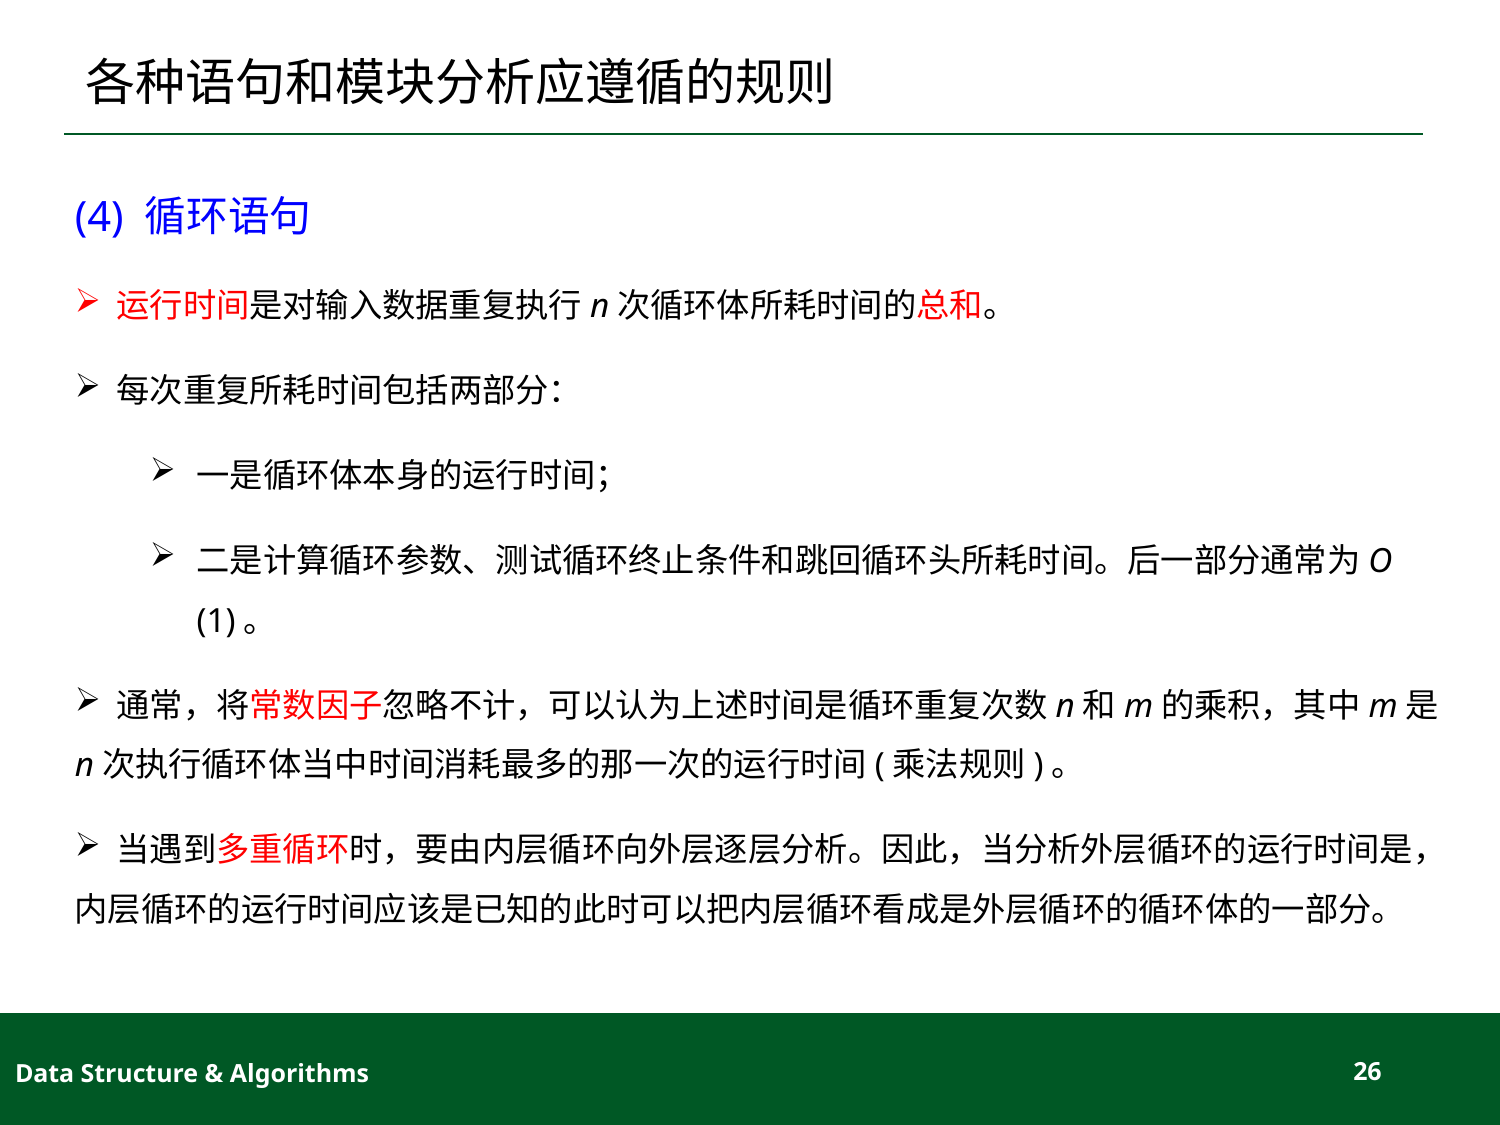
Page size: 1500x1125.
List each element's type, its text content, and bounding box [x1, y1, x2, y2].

text_box (4) 循环语句 运行时间是对输入数据重复执行n次循环体所耗时间的总和。 每次重复所耗时间包括两部分： 一是循环体本身的运行时间； 二是计算循环参数、测试循环终止条件和跳回循环头所耗时间。后一部分通常为O (1)。 通常，将常数因子忽略不计，可以认为上述时间是循环重复次数n和m的乘积，其中m是n次执行循环体当中时间消耗最多的那一次的运行时间(乘法规则)。 当遇到多重循环时，要由内层循环向外层逐层分析。因此，当分析外层循环的运行时间是，内层循环的运行时间应该是已知的此时可以把内层循环看成是外层循环的循环体的一部分。 [60, 157, 1467, 936]
footer Data Structure & Algorithms [0, 1042, 507, 1103]
slide_number 26 [1059, 1042, 1397, 1103]
title 各种语句和模块分析应遵循的规则 [70, 34, 1430, 135]
